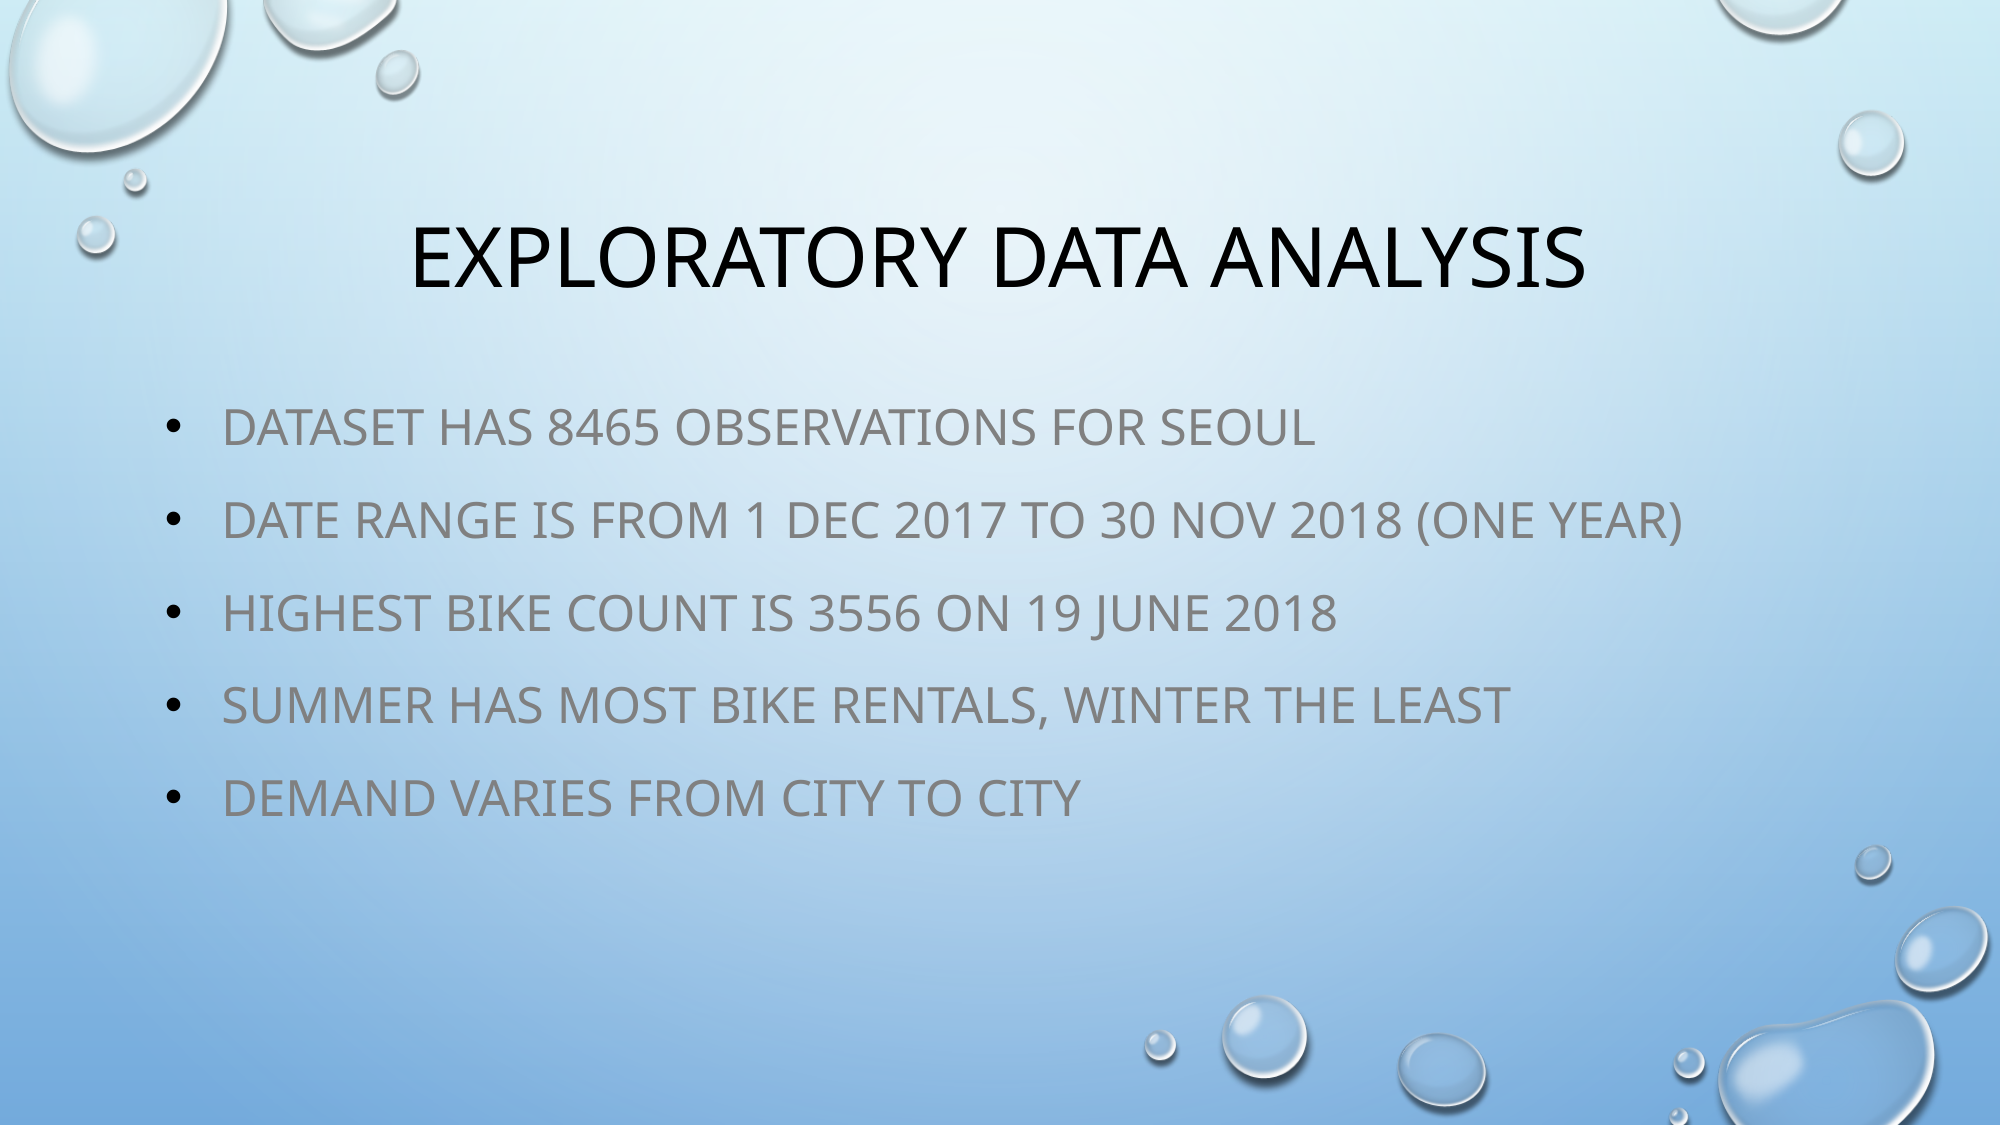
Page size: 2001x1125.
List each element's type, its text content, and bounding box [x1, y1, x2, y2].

title Exploratory data analysis [149, 135, 1848, 313]
list Dataset has 8465 observations for seoul Date range is from 1 dec 2017 to 30 Nov 2018 (one year) Highest bike count is 3556 on 19 June 2018 Summer has most bike rentals, winter the least Demand varies from city to city [149, 375, 1848, 1028]
picture [0, 0, 2000, 1125]
